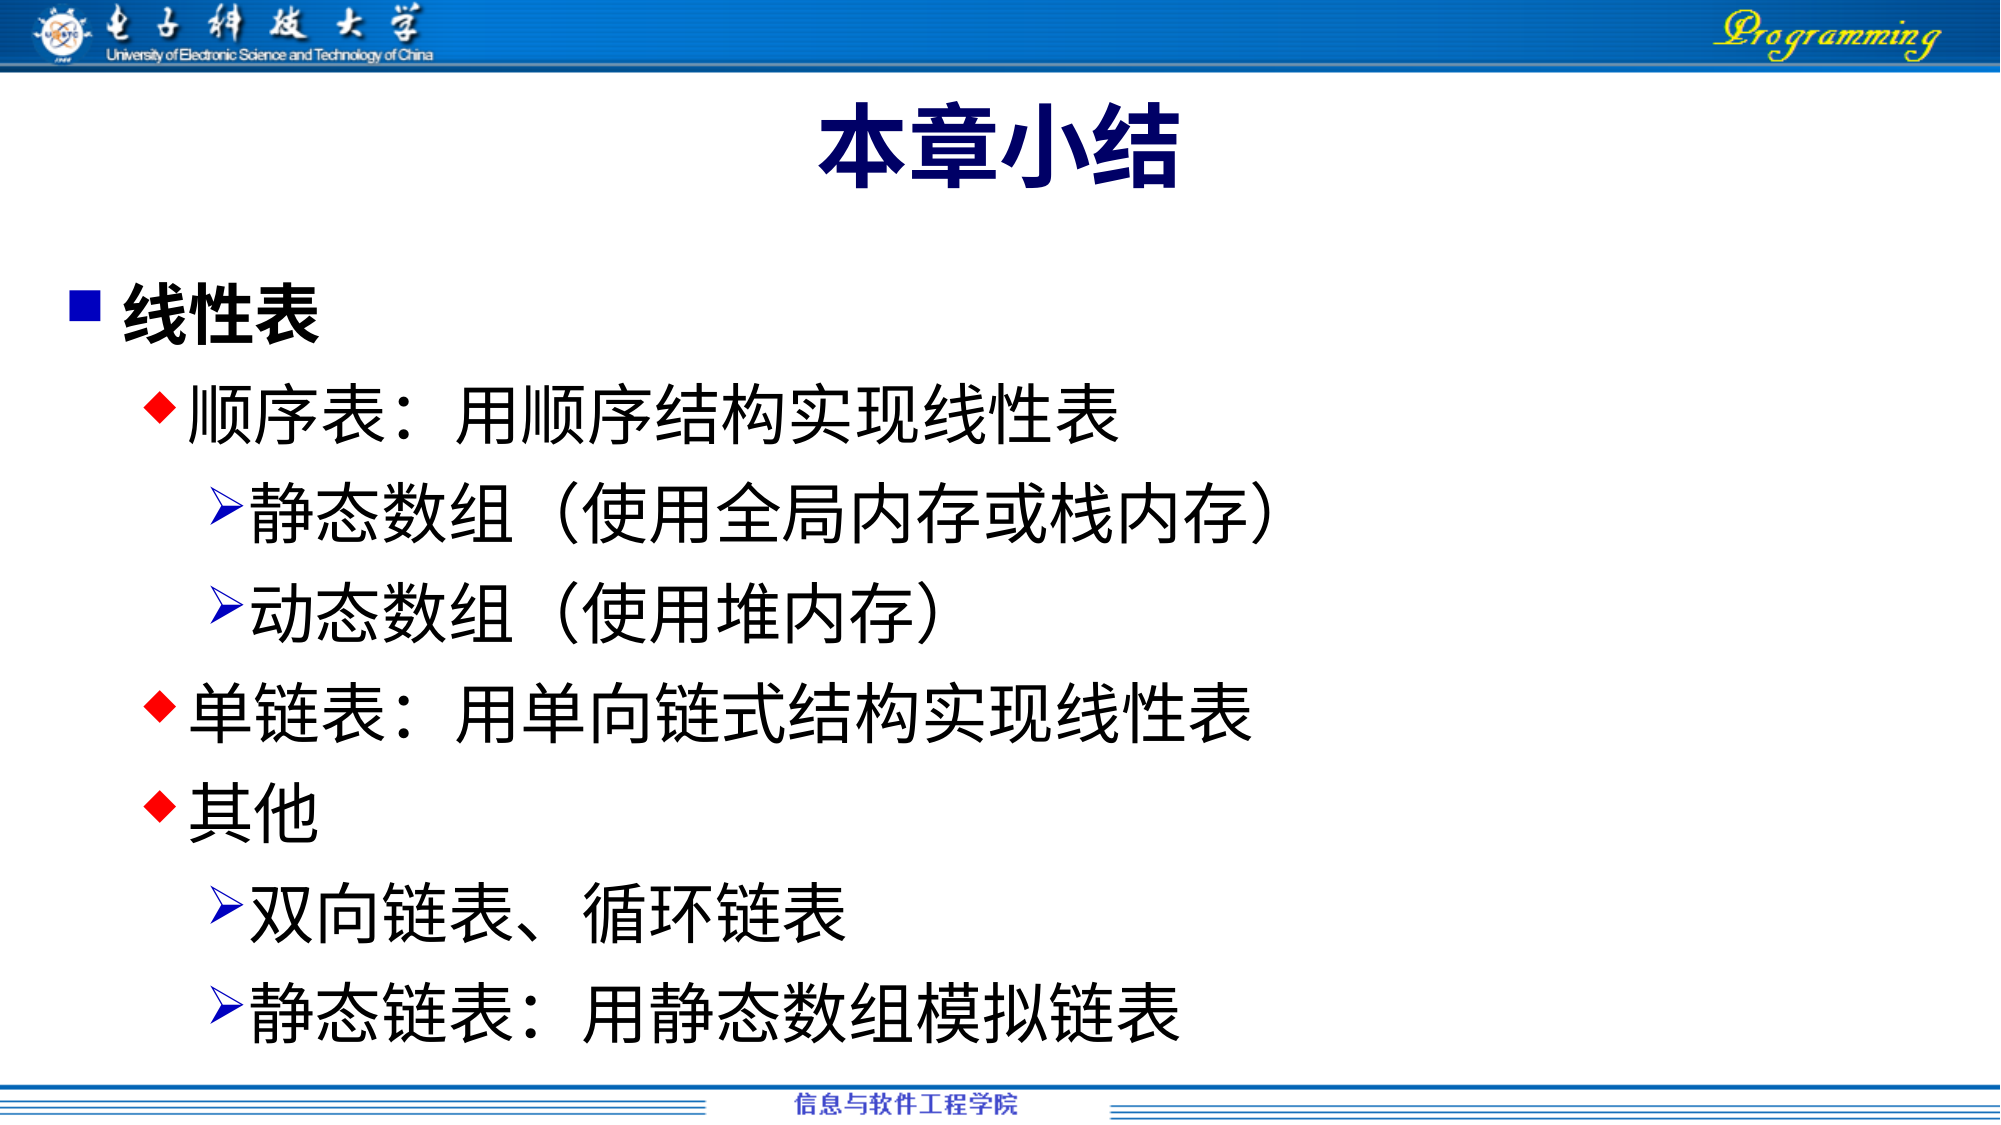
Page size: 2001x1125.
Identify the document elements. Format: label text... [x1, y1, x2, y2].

picture [0, 0, 2000, 1125]
list 线性表 顺序表：用顺序结构实现线性表 静态数组（使用全局内存或栈内存） 动态数组（使用堆内存） 单链表：用单向链式结构实现线性表 其他 双向链表、循环链表 静态链表：用静态数组模拟链表 [50, 224, 1950, 1075]
title 本章小结 [150, 87, 1850, 200]
